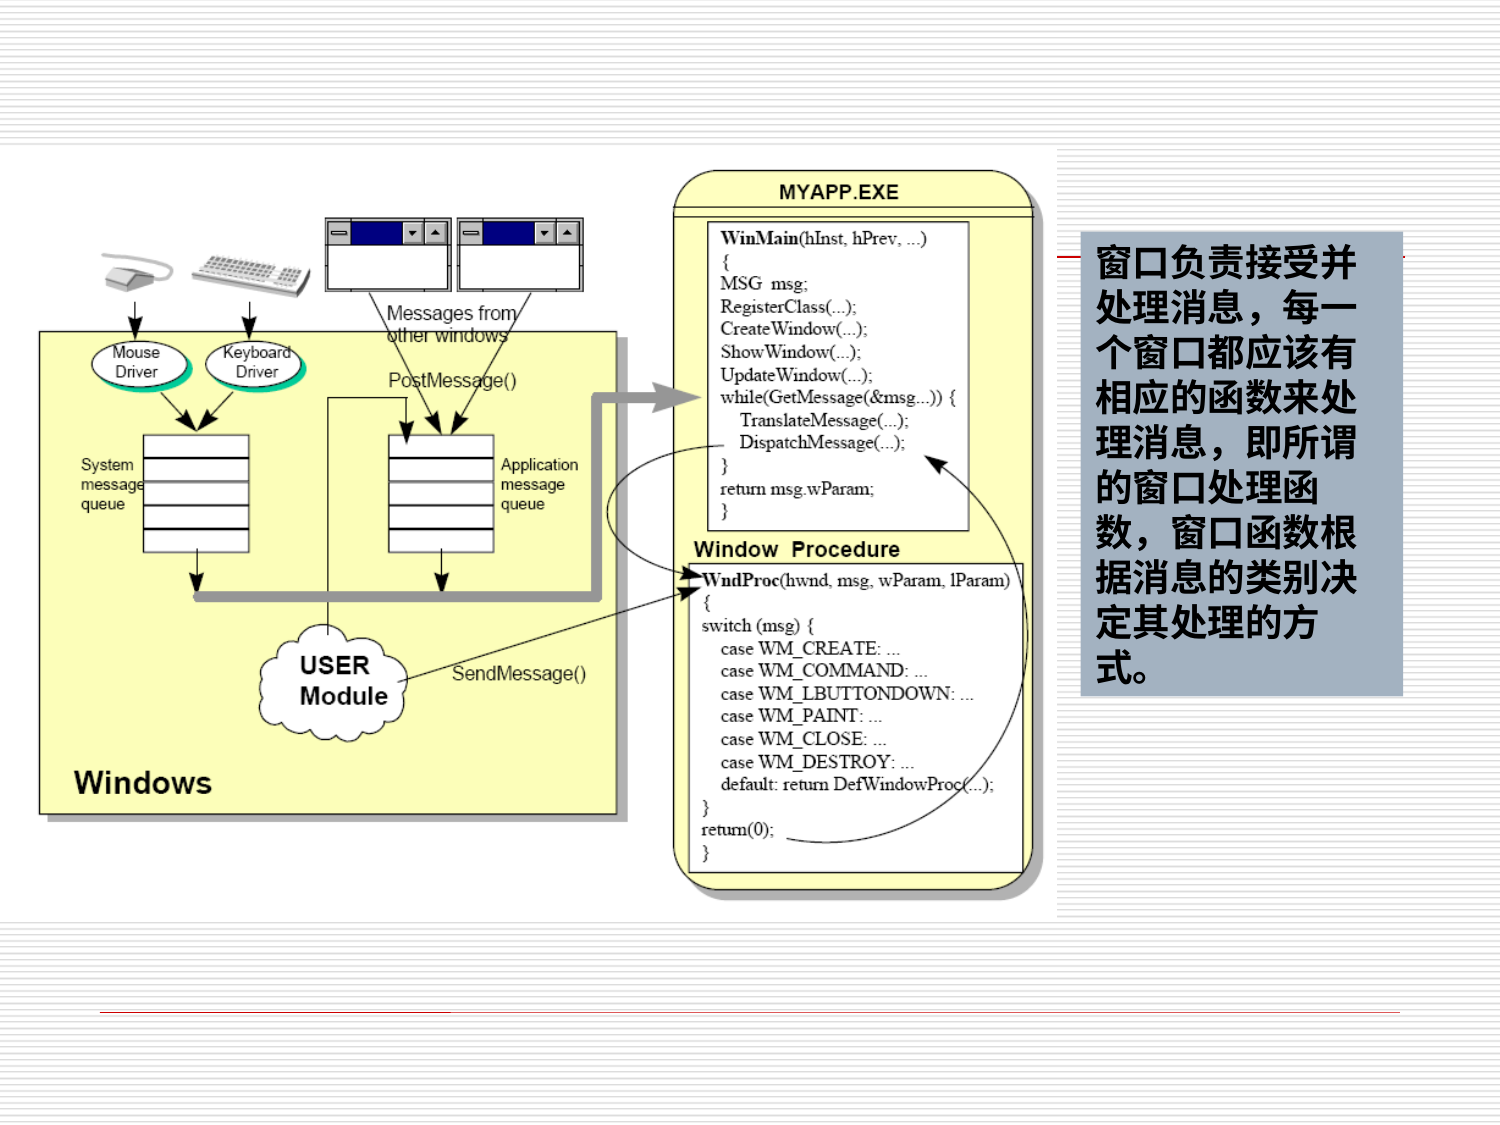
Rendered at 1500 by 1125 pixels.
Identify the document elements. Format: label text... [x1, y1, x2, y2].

picture [0, 0, 1500, 1125]
text_box 窗口负责接受并处理消息，每一个窗口都应该有相应的函数来处理消息，即所谓的窗口处理函数，窗口函数根据消息的类别决定其处理的方式。 [1080, 231, 1404, 697]
